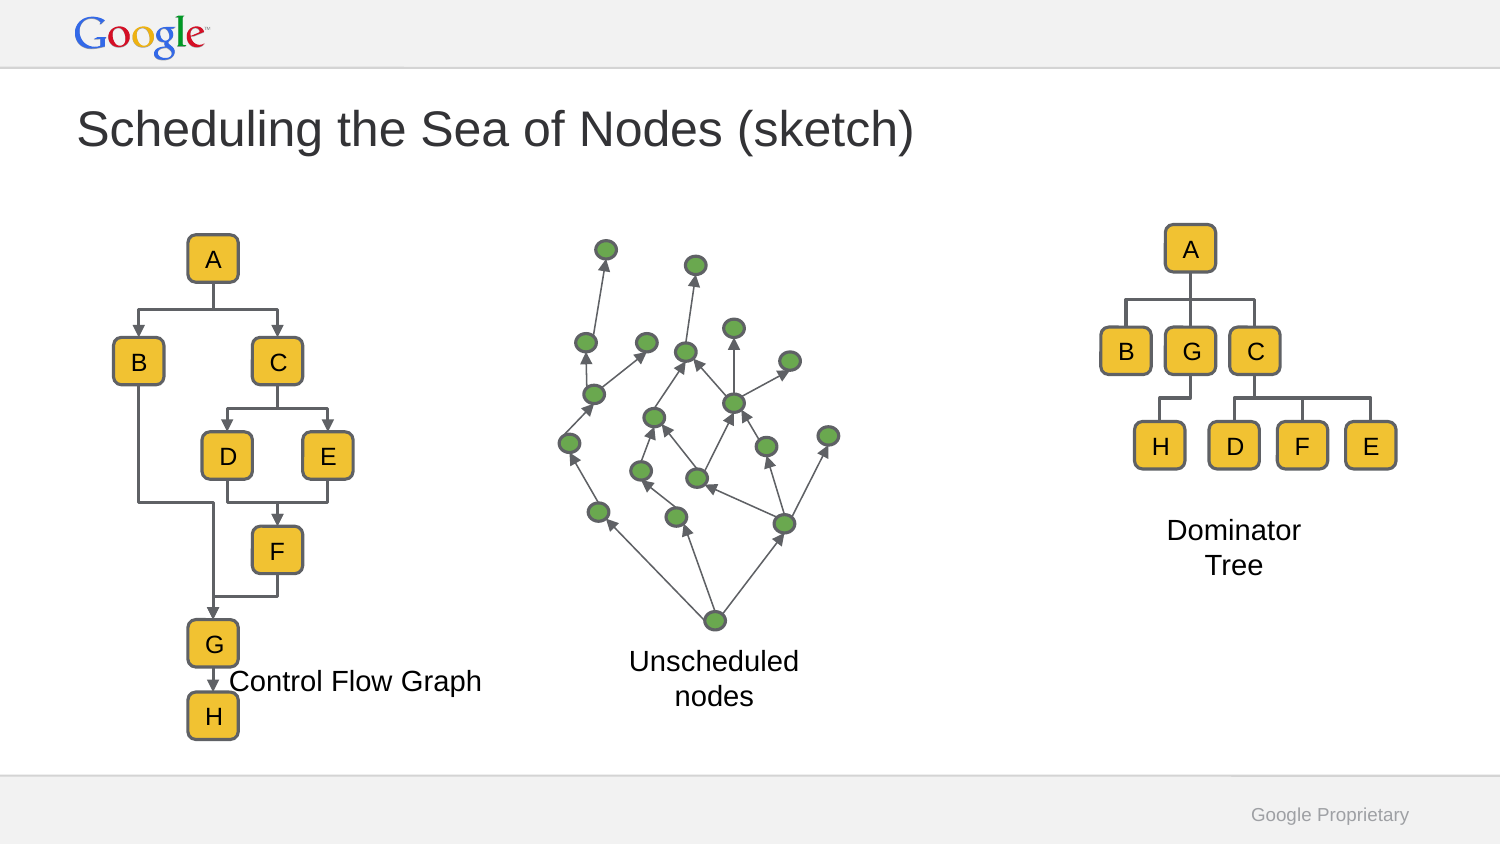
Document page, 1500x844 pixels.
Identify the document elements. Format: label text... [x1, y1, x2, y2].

text_box E [687, 469, 708, 478]
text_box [299, 477, 327, 529]
text_box G [1165, 338, 1216, 375]
text_box B [1100, 327, 1152, 375]
text_box [588, 503, 609, 522]
text_box [686, 477, 708, 488]
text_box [1254, 373, 1303, 422]
text_box B [113, 337, 164, 385]
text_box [228, 382, 277, 434]
text_box C [1229, 327, 1281, 375]
text_box [774, 522, 795, 533]
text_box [605, 518, 705, 621]
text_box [1194, 266, 1251, 332]
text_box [1130, 266, 1187, 332]
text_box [640, 479, 677, 509]
title Scheduling the Sea of Nodes (sketch) [61, 81, 1412, 188]
text_box F [252, 536, 303, 574]
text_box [740, 369, 791, 397]
text_box [559, 443, 580, 453]
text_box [148, 272, 204, 348]
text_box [217, 277, 274, 343]
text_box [654, 360, 687, 409]
text_box [636, 333, 658, 352]
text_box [58, 464, 294, 540]
text_box [575, 333, 597, 352]
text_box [704, 412, 735, 472]
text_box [601, 351, 647, 389]
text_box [640, 426, 655, 462]
text_box D [1208, 421, 1260, 469]
text_box [643, 410, 665, 426]
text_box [1151, 382, 1199, 414]
text_box F [1277, 430, 1327, 469]
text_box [593, 258, 607, 337]
text_box [756, 437, 777, 456]
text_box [705, 611, 726, 625]
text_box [569, 452, 599, 504]
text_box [722, 532, 785, 615]
text_box G [187, 619, 239, 668]
text_box [818, 426, 839, 445]
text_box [766, 455, 785, 515]
text_box [779, 351, 801, 370]
text_box E [1345, 421, 1397, 469]
text_box C [252, 337, 303, 381]
text_box Control Flow Graph [213, 647, 498, 712]
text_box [685, 274, 696, 344]
text_box Dominator Tree [1091, 496, 1377, 562]
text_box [661, 423, 698, 470]
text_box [704, 484, 778, 518]
text_box [708, 619, 726, 627]
text_box B [1165, 327, 1216, 339]
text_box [222, 564, 269, 630]
text_box A [734, 394, 745, 403]
text_box [685, 256, 707, 275]
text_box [1289, 339, 1337, 457]
text_box H [187, 692, 239, 740]
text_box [741, 409, 760, 441]
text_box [692, 358, 727, 397]
text_box [723, 319, 745, 338]
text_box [791, 444, 829, 518]
text_box [675, 343, 697, 360]
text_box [774, 514, 795, 525]
text_box H [1134, 421, 1185, 469]
text_box A [1165, 224, 1216, 268]
text_box Unscheduled nodes [571, 627, 857, 693]
text_box [595, 240, 617, 259]
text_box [561, 403, 595, 438]
text_box [677, 508, 687, 516]
text_box D [201, 431, 253, 463]
text_box [723, 400, 745, 411]
text_box E [302, 431, 354, 480]
text_box [630, 463, 652, 480]
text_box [278, 382, 327, 434]
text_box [710, 526, 716, 612]
text_box A [187, 234, 239, 283]
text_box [1220, 387, 1249, 409]
text_box [583, 385, 605, 404]
